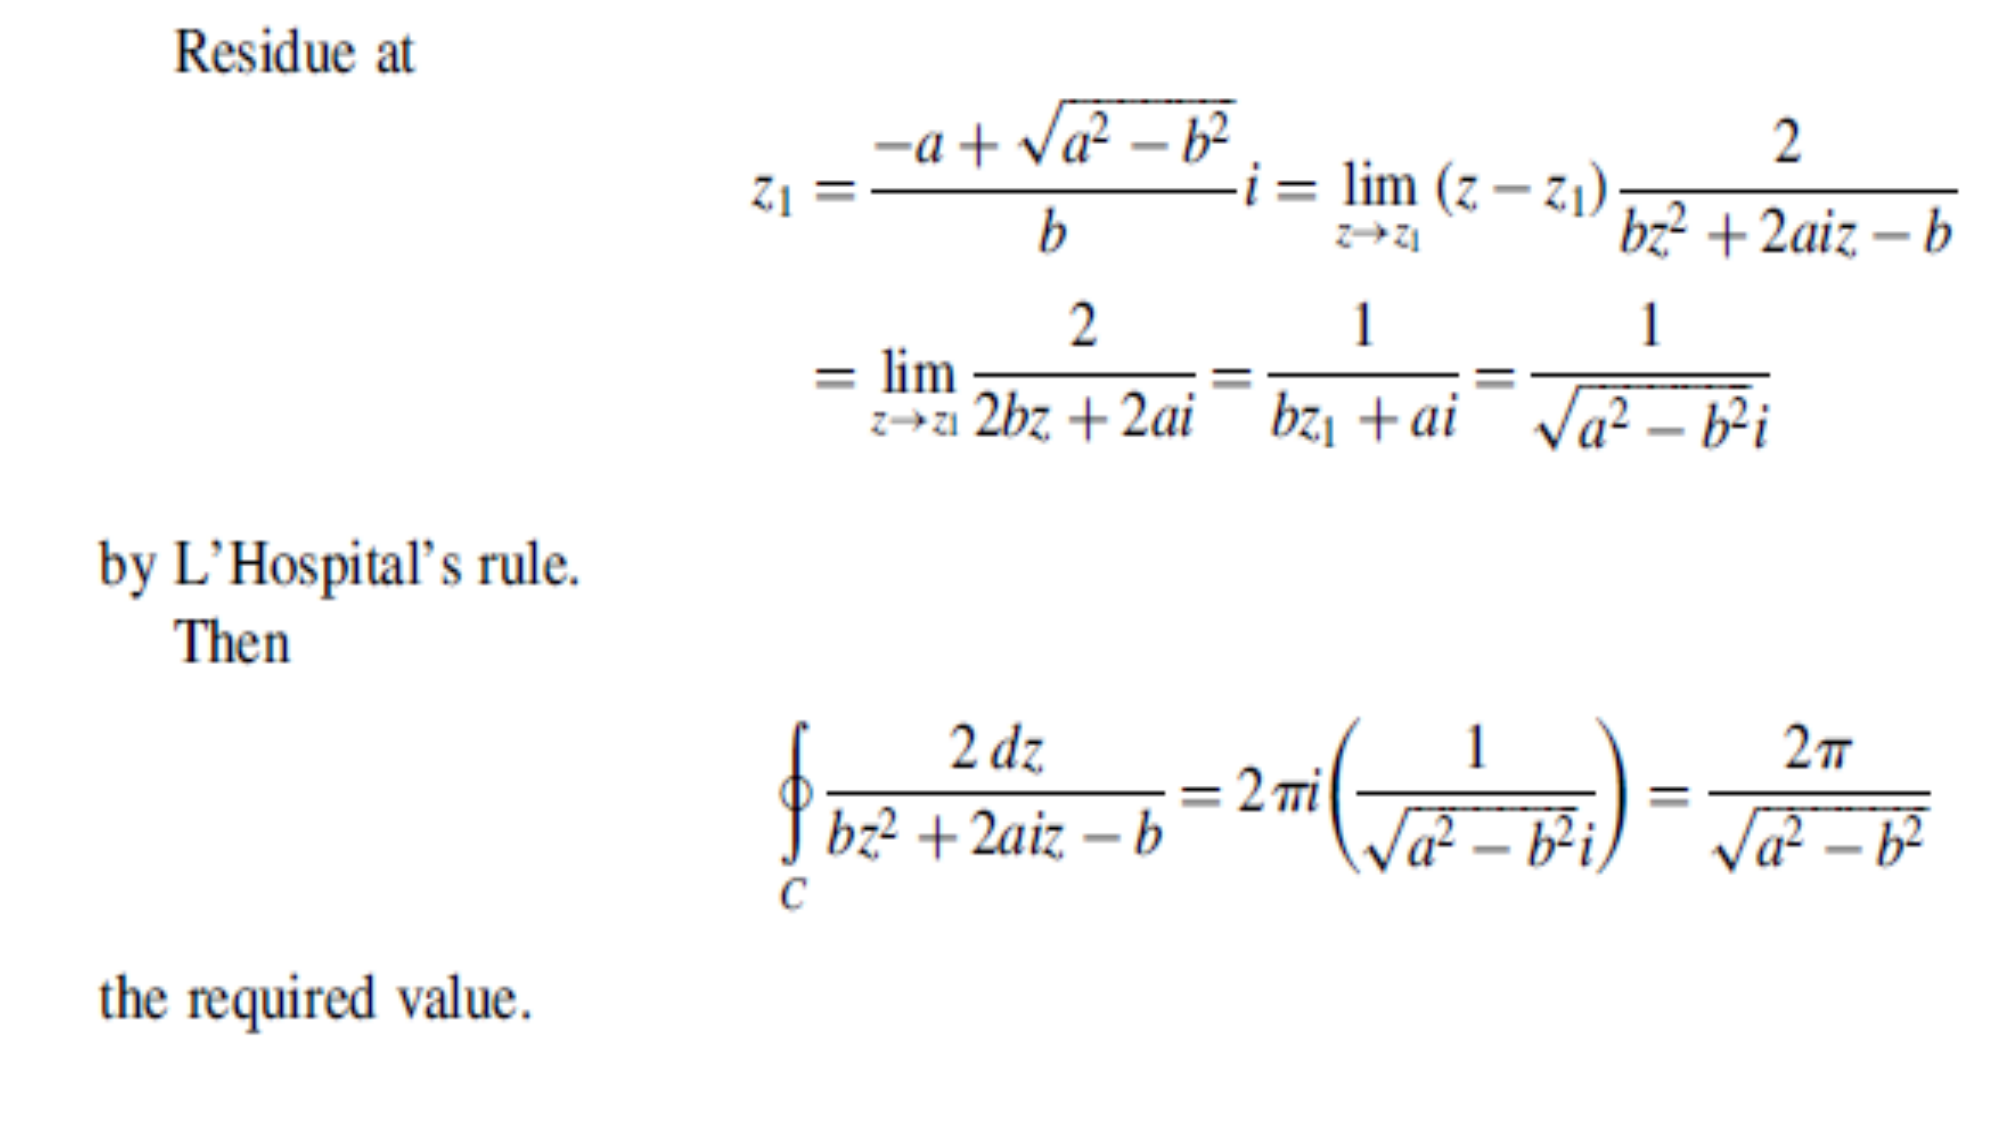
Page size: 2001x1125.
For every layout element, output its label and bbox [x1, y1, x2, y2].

list [11, 11, 1987, 1125]
